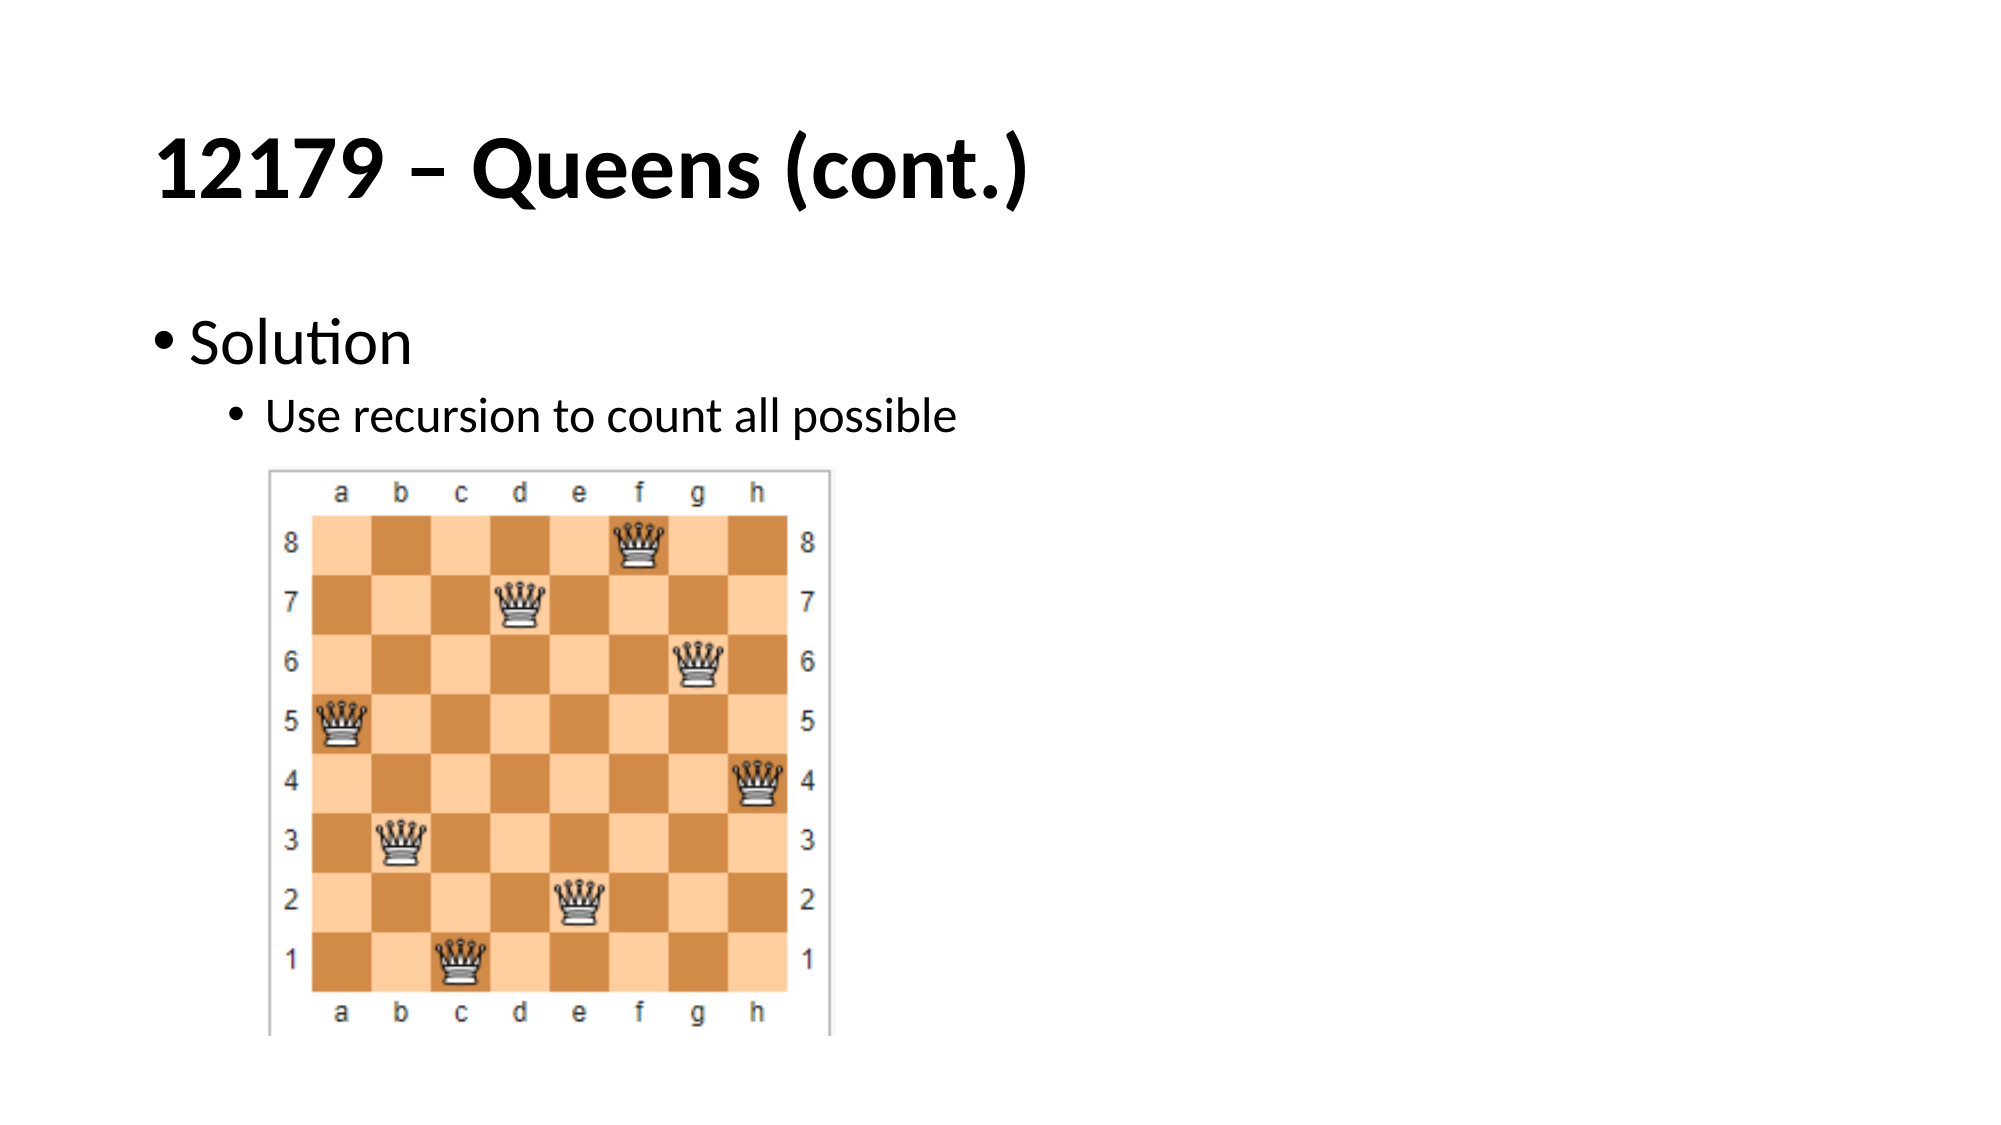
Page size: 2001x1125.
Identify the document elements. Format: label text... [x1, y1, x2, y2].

title 12179 – Queens (cont.) [137, 59, 1863, 278]
picture [267, 466, 836, 1036]
list Solution Use recursion to count all possible [137, 299, 1863, 1014]
